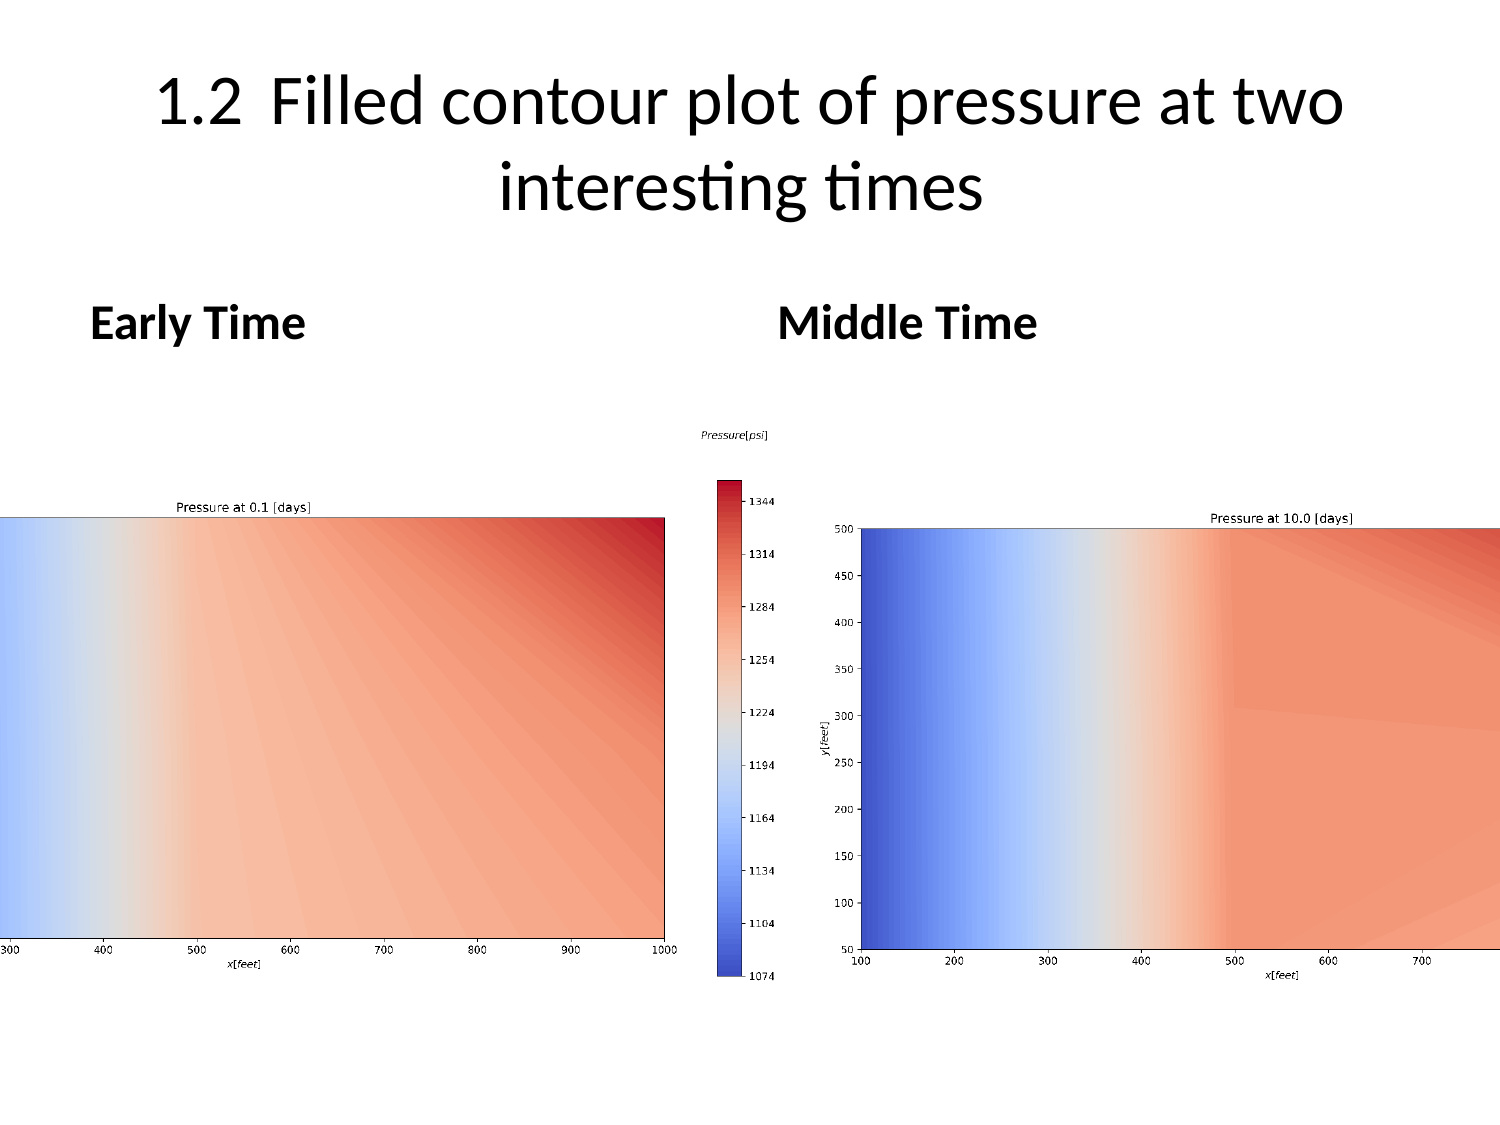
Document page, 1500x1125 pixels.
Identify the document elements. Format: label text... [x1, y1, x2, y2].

list Early Time [75, 251, 738, 357]
list Middle Time [761, 251, 1425, 357]
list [812, 434, 1500, 1001]
title 1.2 Filled contour plot of pressure at two interesting times [75, 45, 1425, 233]
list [0, 423, 783, 990]
